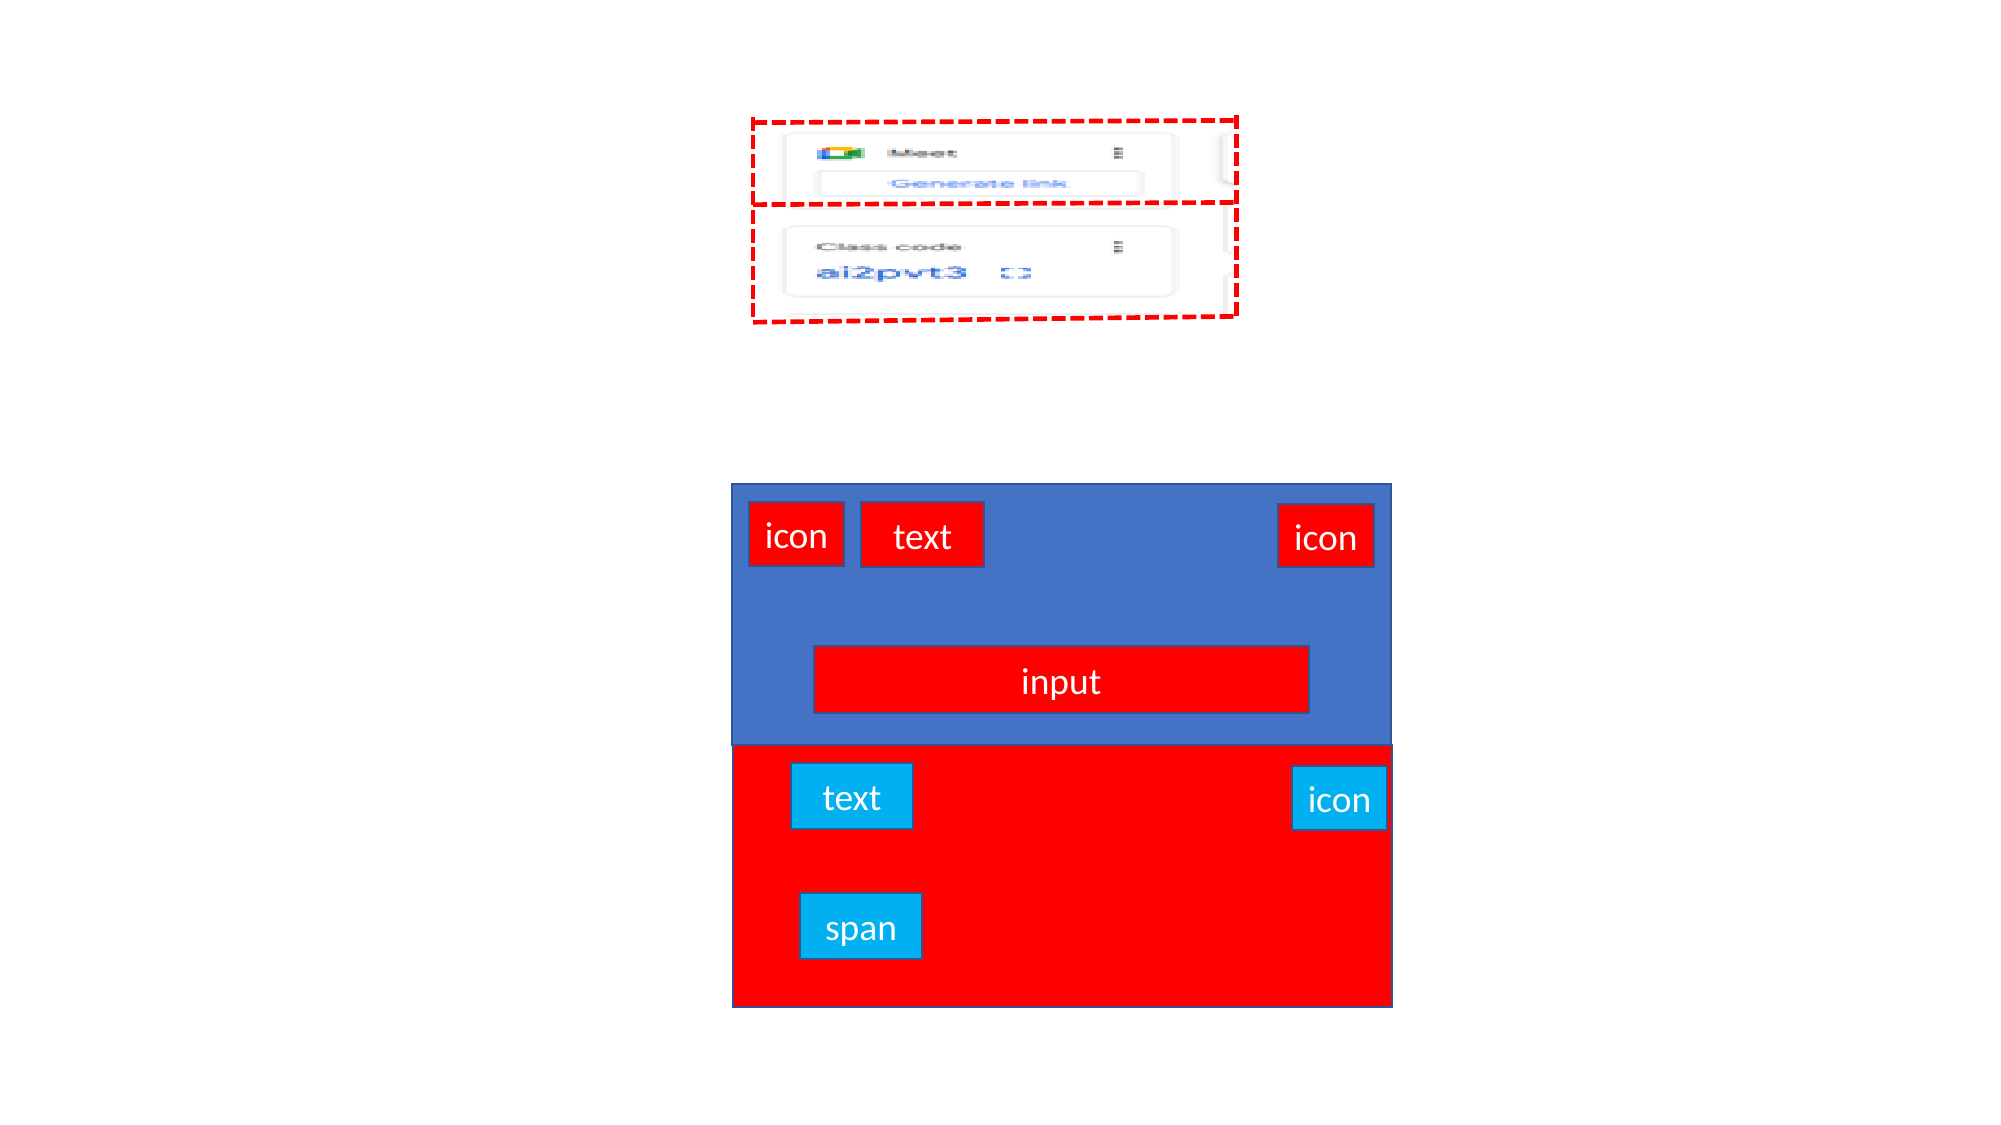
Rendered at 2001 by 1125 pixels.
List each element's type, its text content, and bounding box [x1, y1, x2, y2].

picture [748, 122, 753, 317]
text_box [732, 744, 1393, 1008]
text_box icon [748, 501, 845, 567]
text_box [731, 483, 1392, 746]
picture [754, 123, 1236, 202]
text_box icon [1277, 503, 1375, 568]
text_box input [813, 645, 1310, 714]
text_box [753, 316, 1237, 323]
picture [754, 205, 1236, 316]
text_box text [860, 501, 985, 568]
text_box span [799, 892, 923, 960]
text_box icon [1291, 765, 1388, 831]
text_box text [790, 762, 914, 830]
